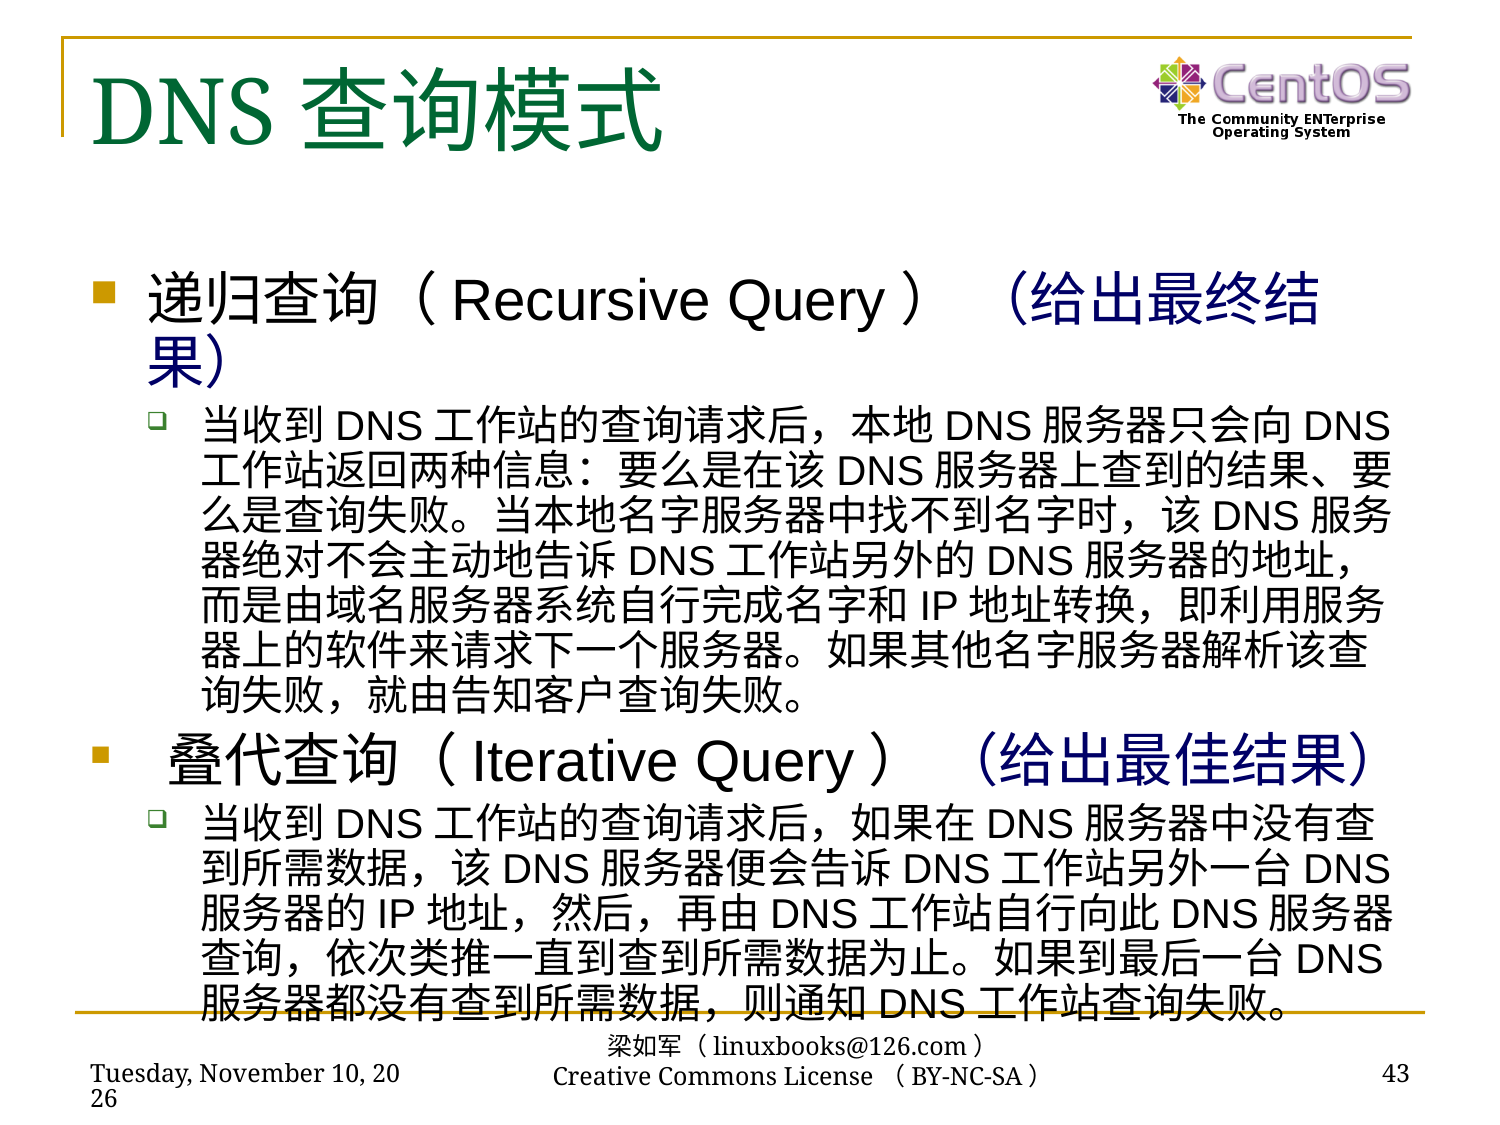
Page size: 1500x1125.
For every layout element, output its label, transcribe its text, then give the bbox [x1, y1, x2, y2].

slide_number 43 [1074, 1023, 1426, 1100]
title DNS查询模式 [74, 45, 1426, 233]
footer 梁如军（linuxbooks@126.com） Creative Commons License（BY-NC-SA） [359, 1022, 1247, 1099]
list 递归查询（Recursive Query） （给出最终结果） 当收到DNS工作站的查询请求后，本地DNS服务器只会向DNS工作站返回两种信息：要么是在该DNS服务器上查到的结果、要么是查询失败。当本地名字服务器中找不到名字时，该DNS服务器绝对不会主动地告诉DNS工作站另外的DNS服务器的地址，而是由域名服务器系统自行完成名字和IP地址转换，即利用服务器上的软件来请求下一个服务器。如果其他名字服务器解析该查询失败，就由告知客户查询失败。 叠代查询（Iterative Query） （给出最佳结果） 当收到DNS工作站的查询请求后，如果在DNS服务器中没有查到所需数据，该DNS服务器便会告诉DNS工作站另外一台DNS服务器的IP地址，然后，再由DNS工作站自行向此DNS服务器查询，依次类推一直到查到所需数据为止。如果到最后一台DNS服务器都没有查到所需数据，则通知DNS工作站查询失败。 [74, 262, 1426, 1006]
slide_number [74, 1023, 426, 1100]
